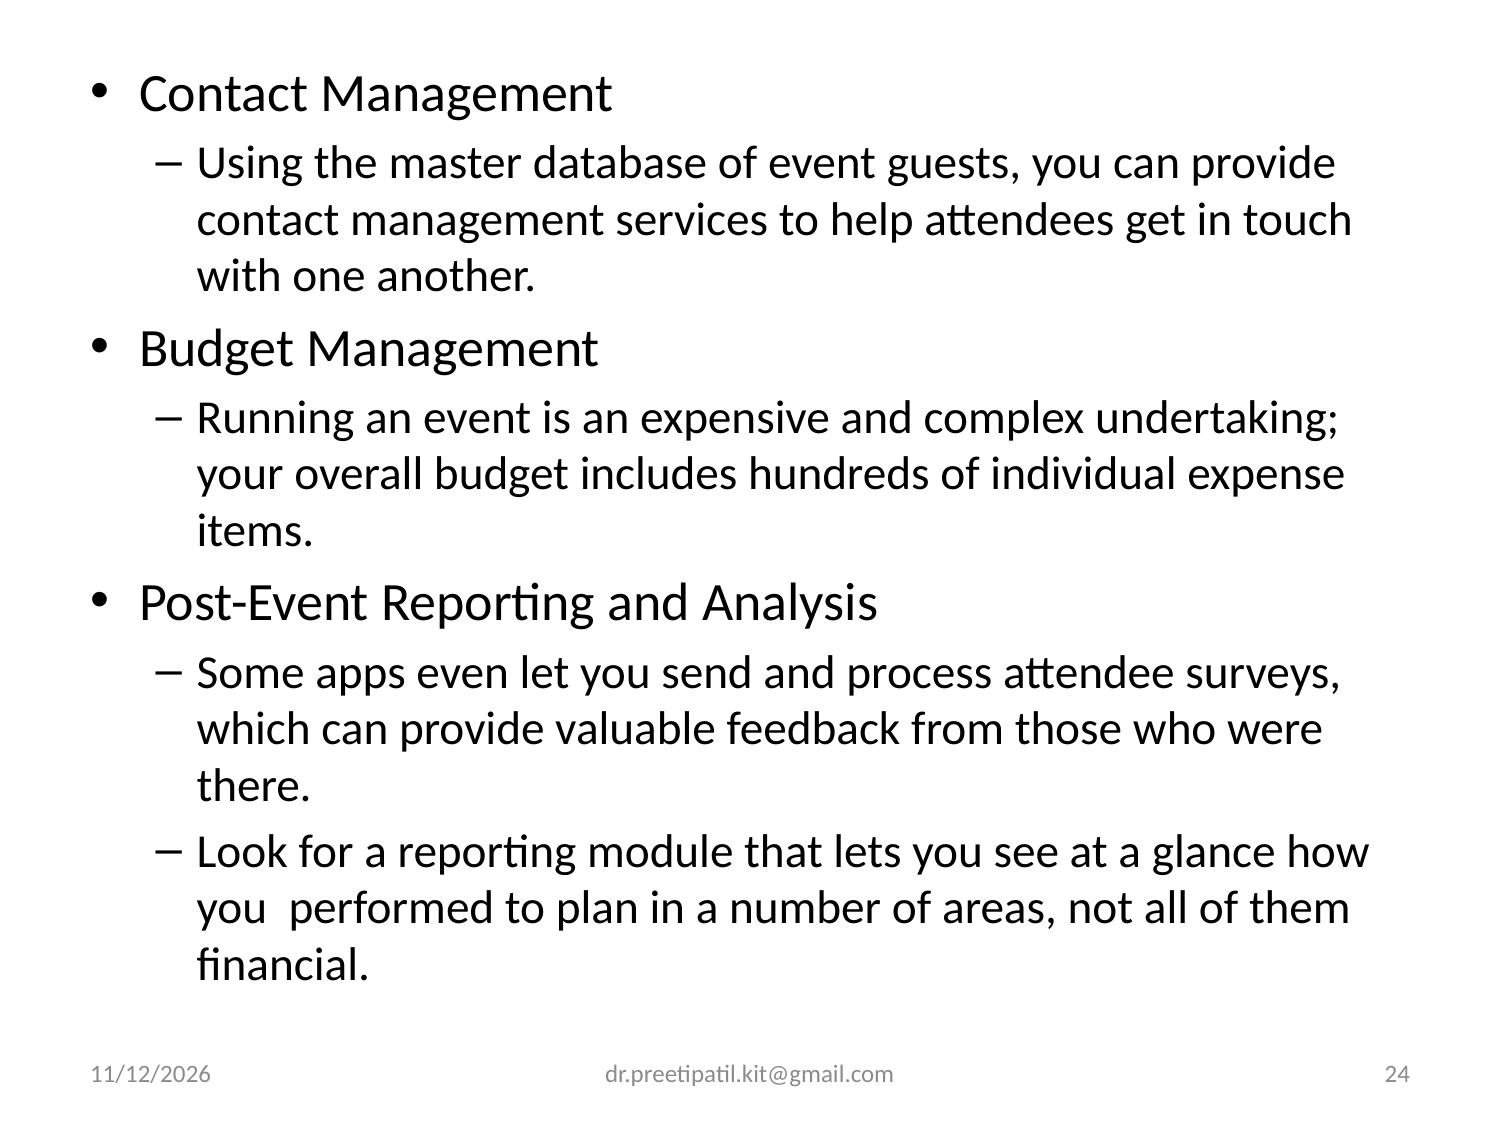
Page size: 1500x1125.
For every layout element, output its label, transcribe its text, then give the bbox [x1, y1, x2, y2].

slide_number 24 [1074, 1042, 1425, 1103]
footer dr.preetipatil.kit@gmail.com [512, 1042, 988, 1103]
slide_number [75, 1042, 425, 1103]
list Contact Management Using the master database of event guests, you can provide contact management services to help attendees get in touch with one another. Budget Management Running an event is an expensive and complex undertaking; your overall budget includes hundreds of individual expense items. Post-Event Reporting and Analysis Some apps even let you send and process attendee surveys, which can provide valuable feedback from those who were there. Look for a reporting module that lets you see at a glance how you performed to plan in a number of areas, not all of them financial. [75, 50, 1425, 1005]
